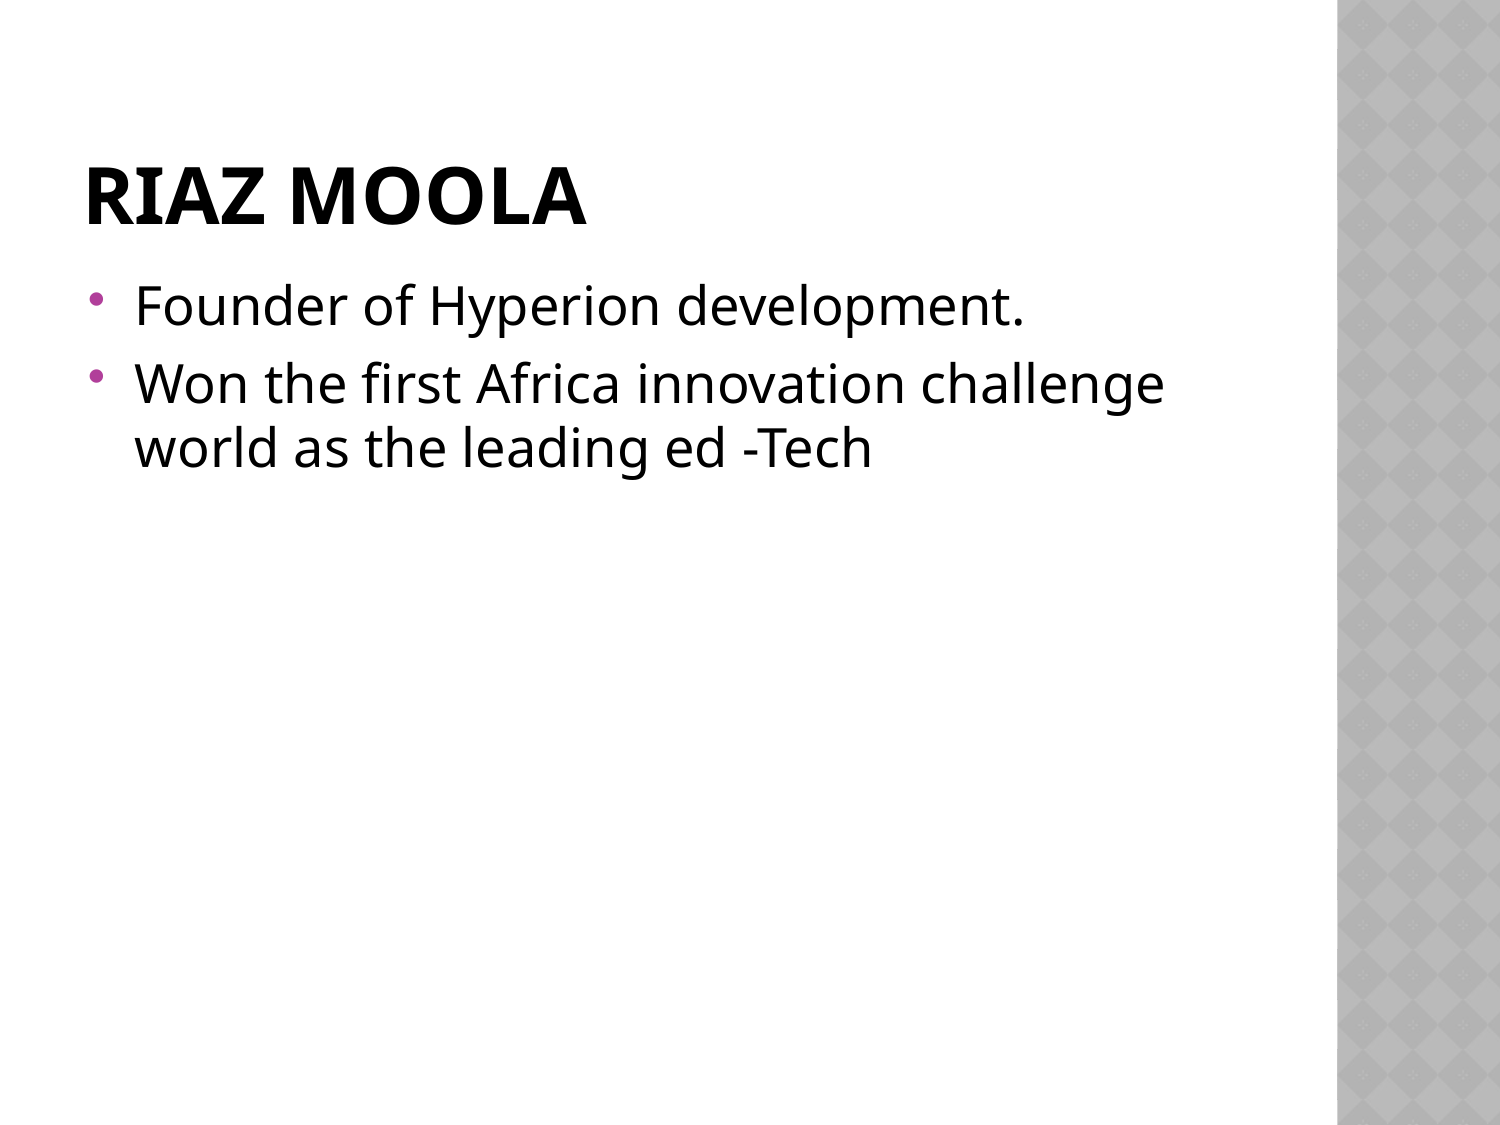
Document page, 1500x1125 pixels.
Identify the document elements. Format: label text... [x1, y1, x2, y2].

list Founder of Hyperion development. Won the first Africa innovation challenge world as the leading ed -Tech [75, 264, 1263, 1059]
title RIAZ MOOLA [75, 52, 1263, 240]
